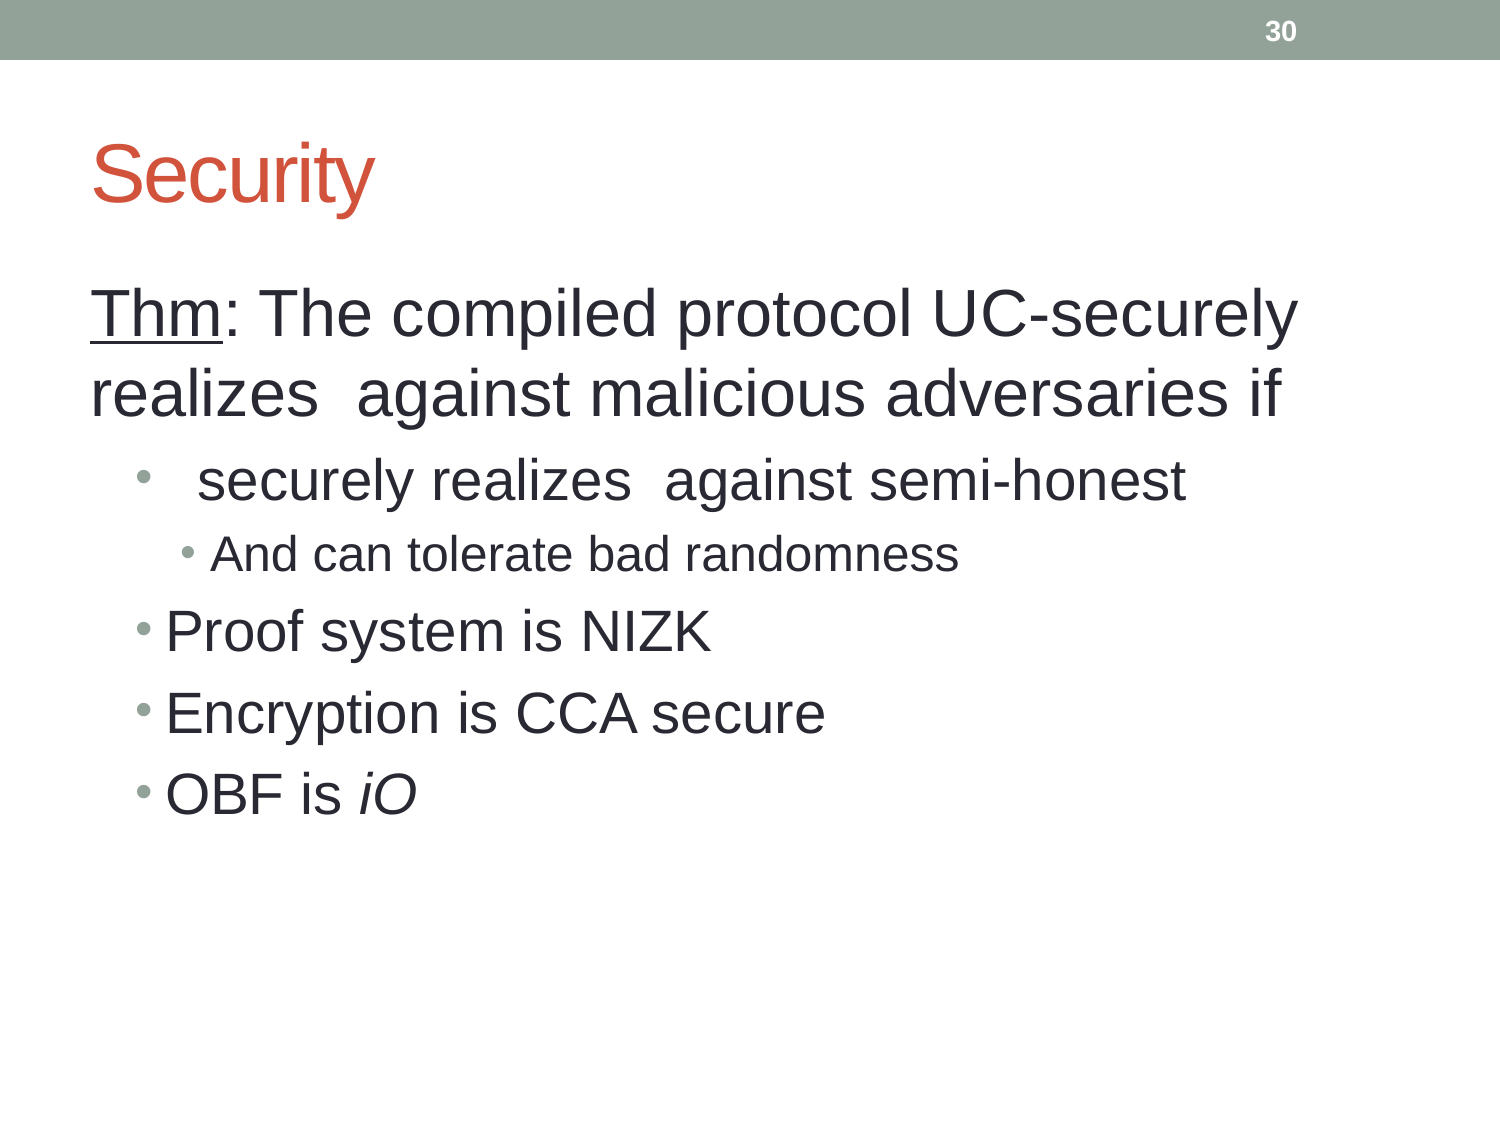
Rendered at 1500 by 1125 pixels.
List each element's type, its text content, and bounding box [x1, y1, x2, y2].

slide_number 30 [1250, 3, 1425, 57]
title Security [75, 87, 1425, 250]
